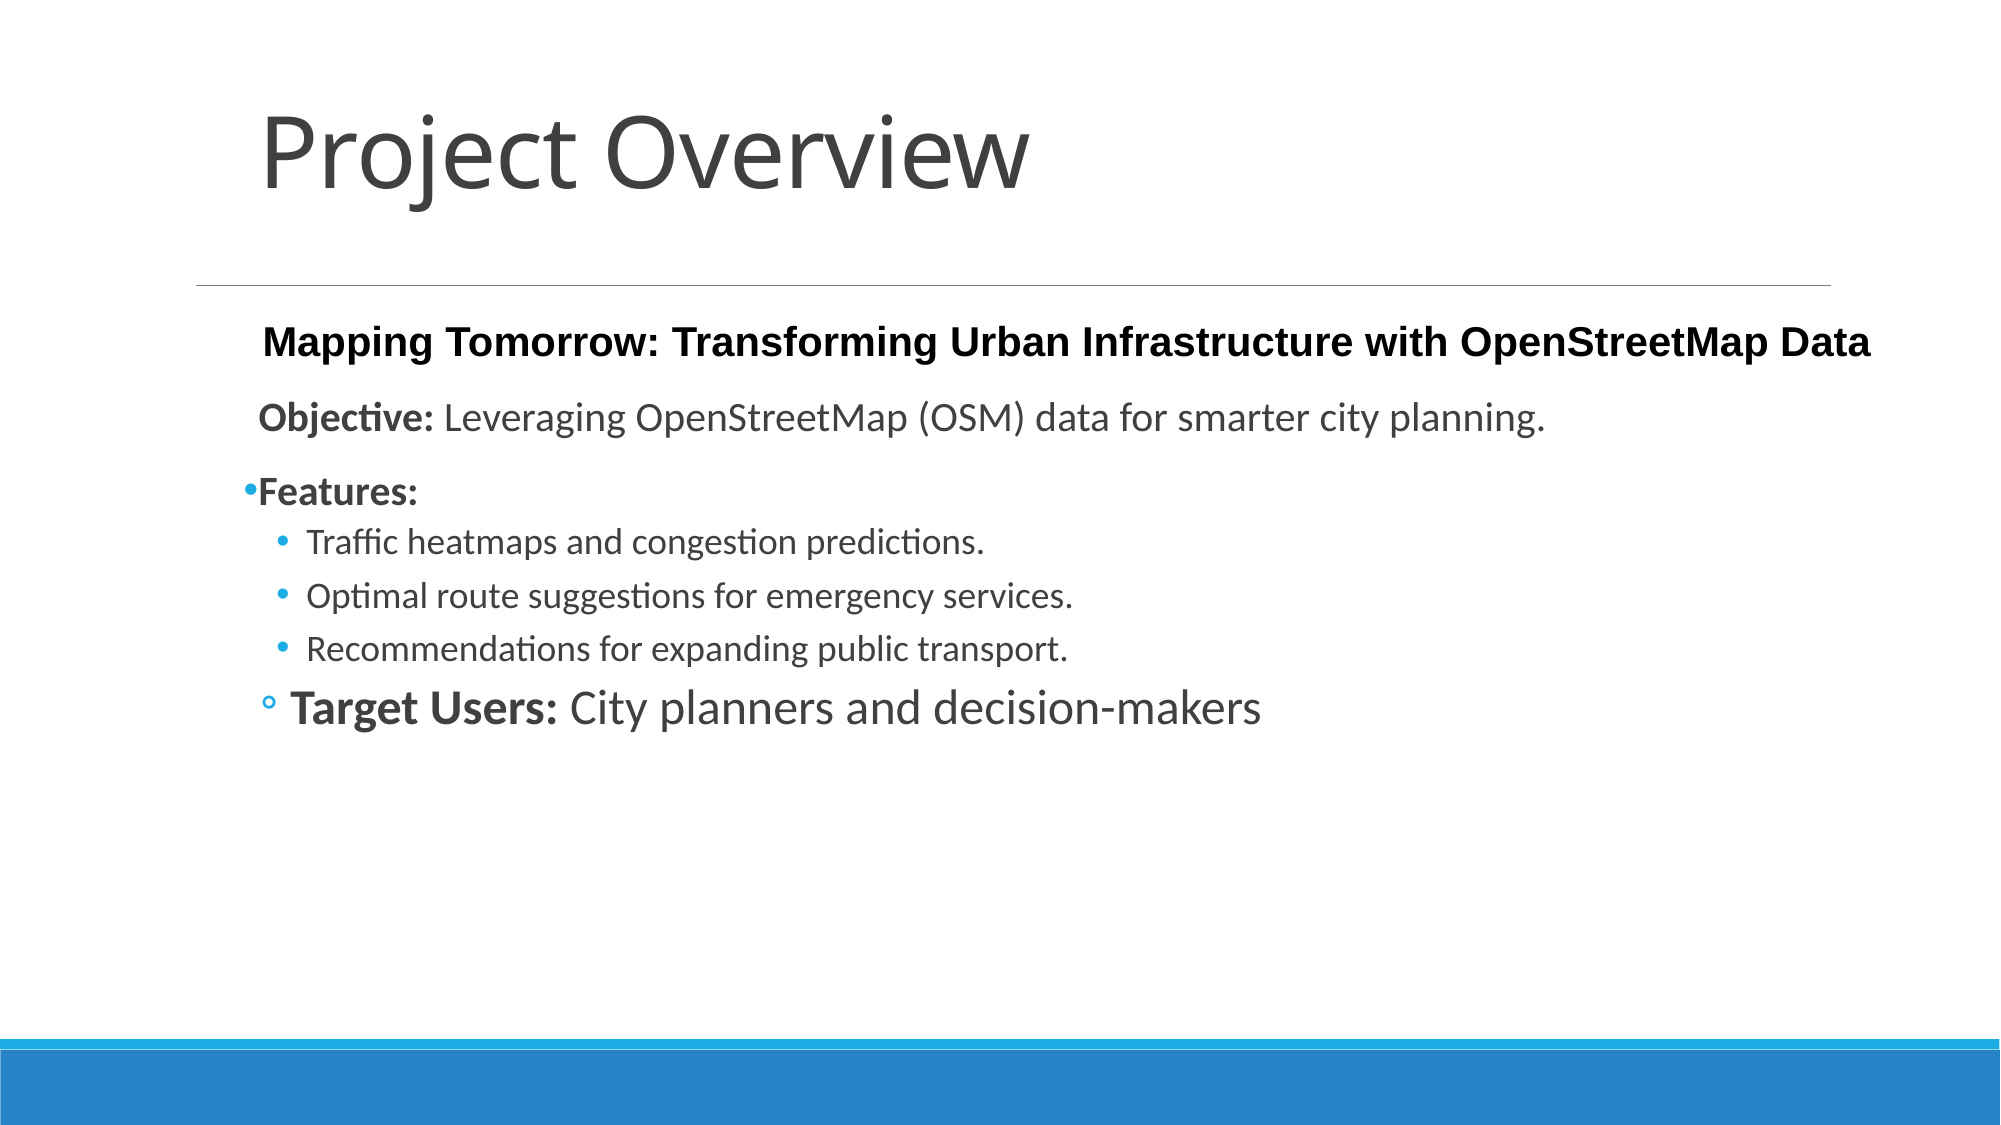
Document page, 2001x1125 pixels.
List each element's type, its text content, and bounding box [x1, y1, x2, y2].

title Project Overview [243, 13, 1887, 217]
list Mapping Tomorrow: Transforming Urban Infrastructure with OpenStreetMap Data Objective: Leveraging OpenStreetMap (OSM) data for smarter city planning. Features: Traffic heatmaps and congestion predictions. Optimal route suggestions for emergency services. Recommendations for expanding public transport. Target Users: City planners and decision-makers [243, 313, 1887, 950]
